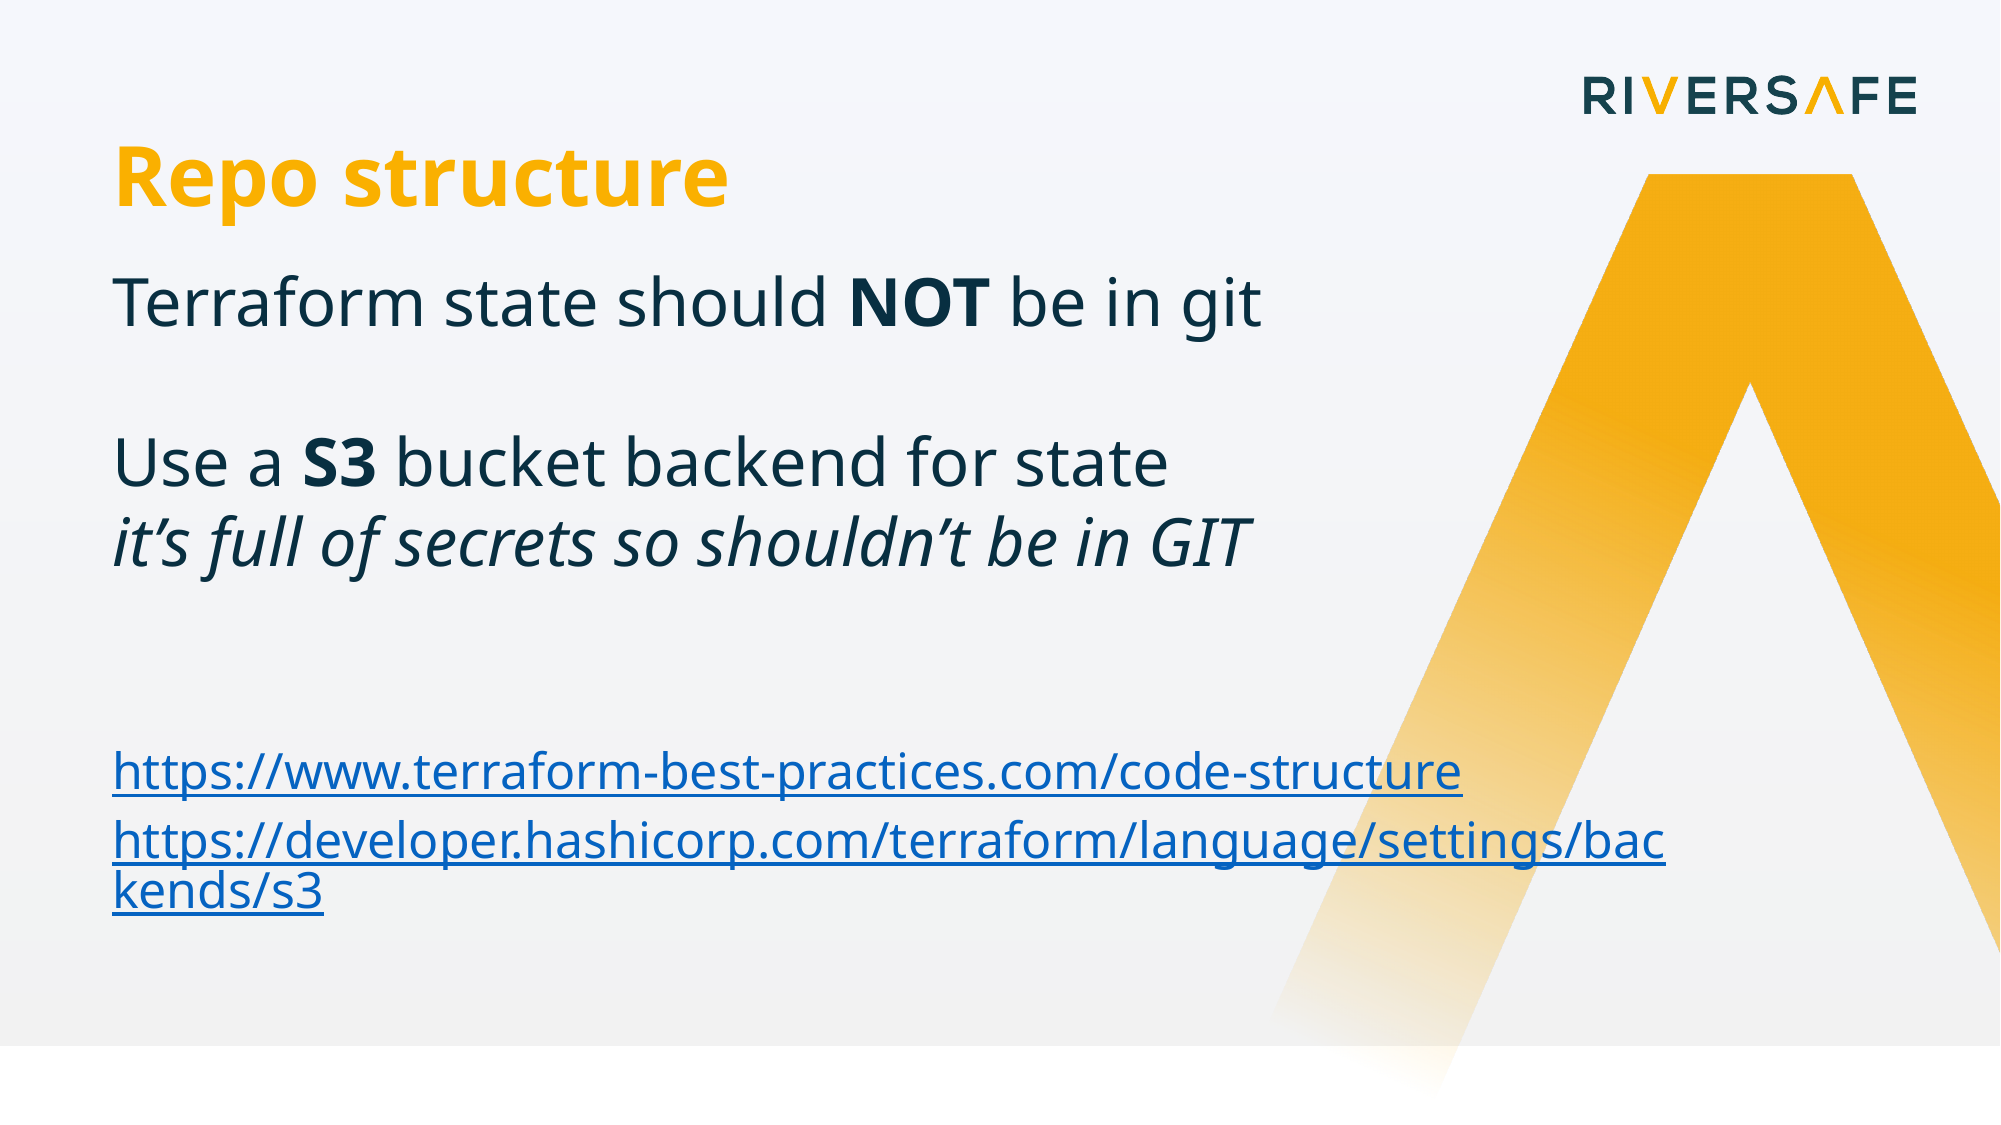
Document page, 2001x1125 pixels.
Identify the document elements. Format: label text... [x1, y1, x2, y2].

text_box Terraform state should NOT be in git Use a S3 bucket backend for state it’s full of secrets so shouldn’t be in GIT https://www.terraform-best-practices.com/code-structure https://developer.hashicorp.com/terraform/language/settings/backends/s3 [97, 252, 1701, 382]
text_box Repo structure [97, 126, 1497, 207]
picture [1206, 174, 2001, 1125]
picture [1584, 75, 1916, 115]
